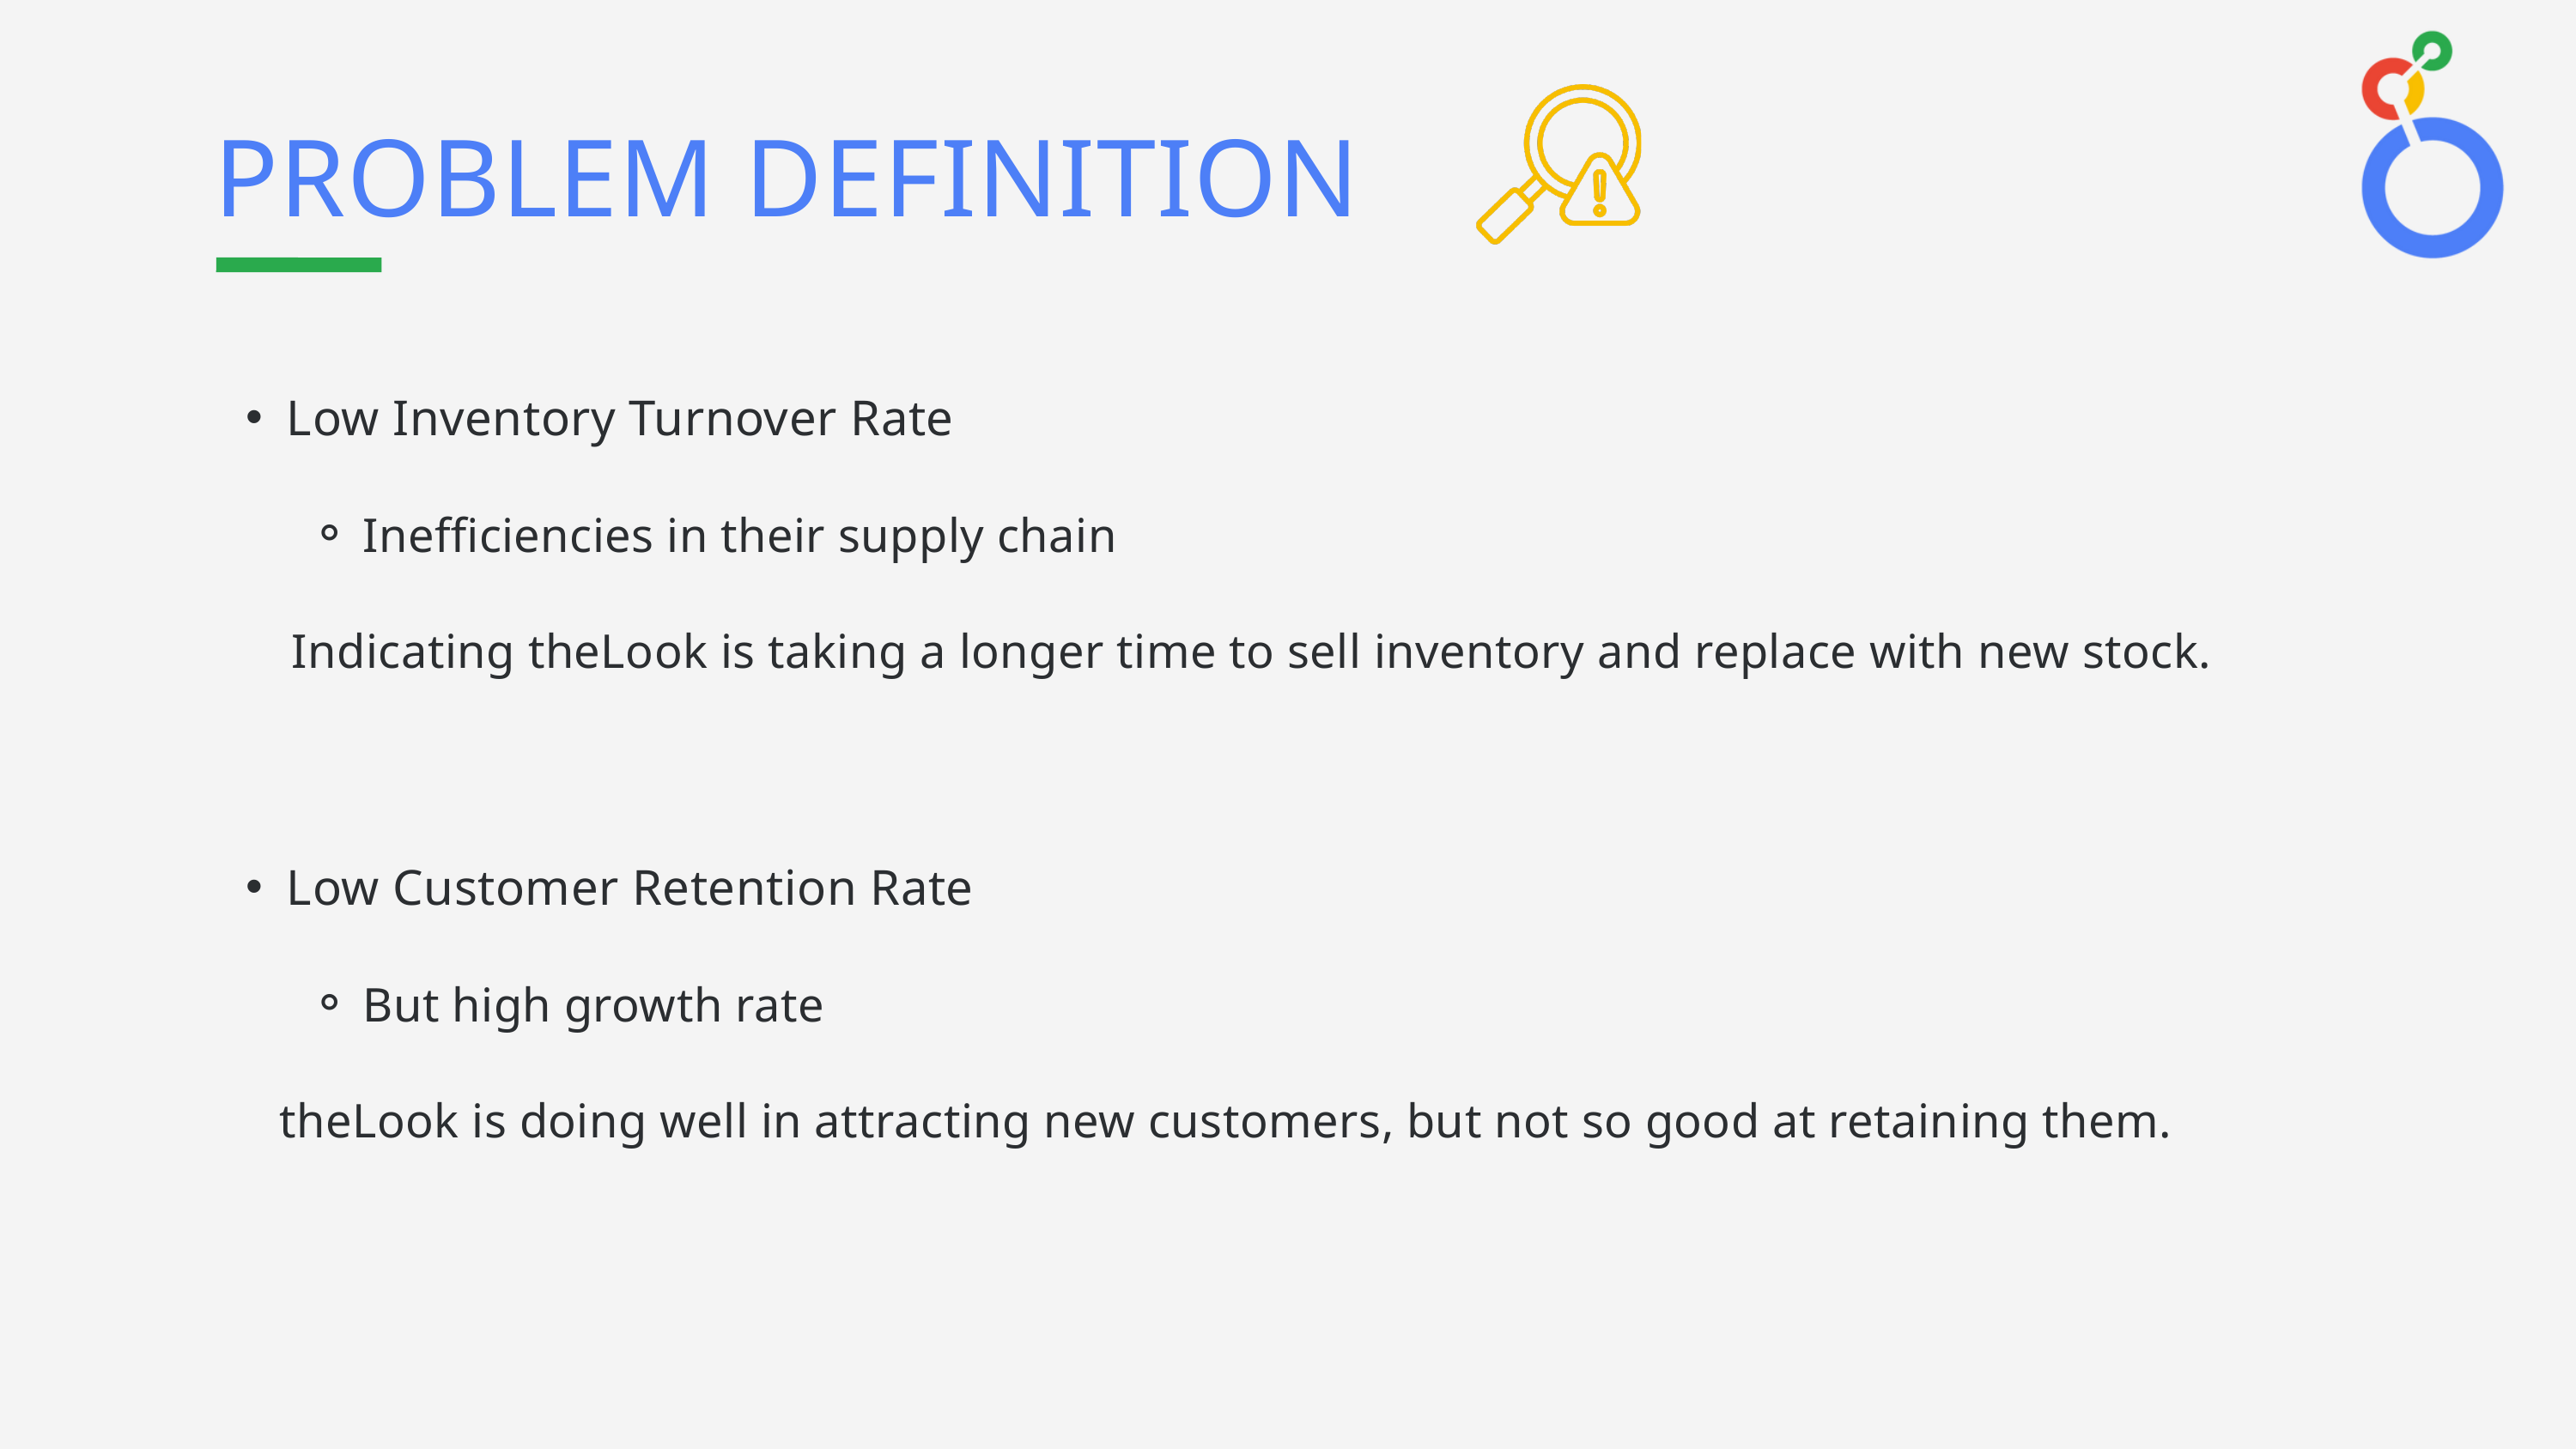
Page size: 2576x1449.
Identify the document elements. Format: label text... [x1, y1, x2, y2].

text_box [2307, 21, 2555, 269]
text_box Low Inventory Turnover Rate Inefficiencies in their supply chain Indicating theLook is taking a longer time to sell inventory and replace with new stock. Low Customer Retention Rate But high growth rate theLook is doing well in attracting new customers, but not so good at retaining them. [204, 324, 2373, 1148]
text_box PROBLEM DEFINITION [214, 130, 1476, 239]
text_box [1475, 84, 1642, 245]
